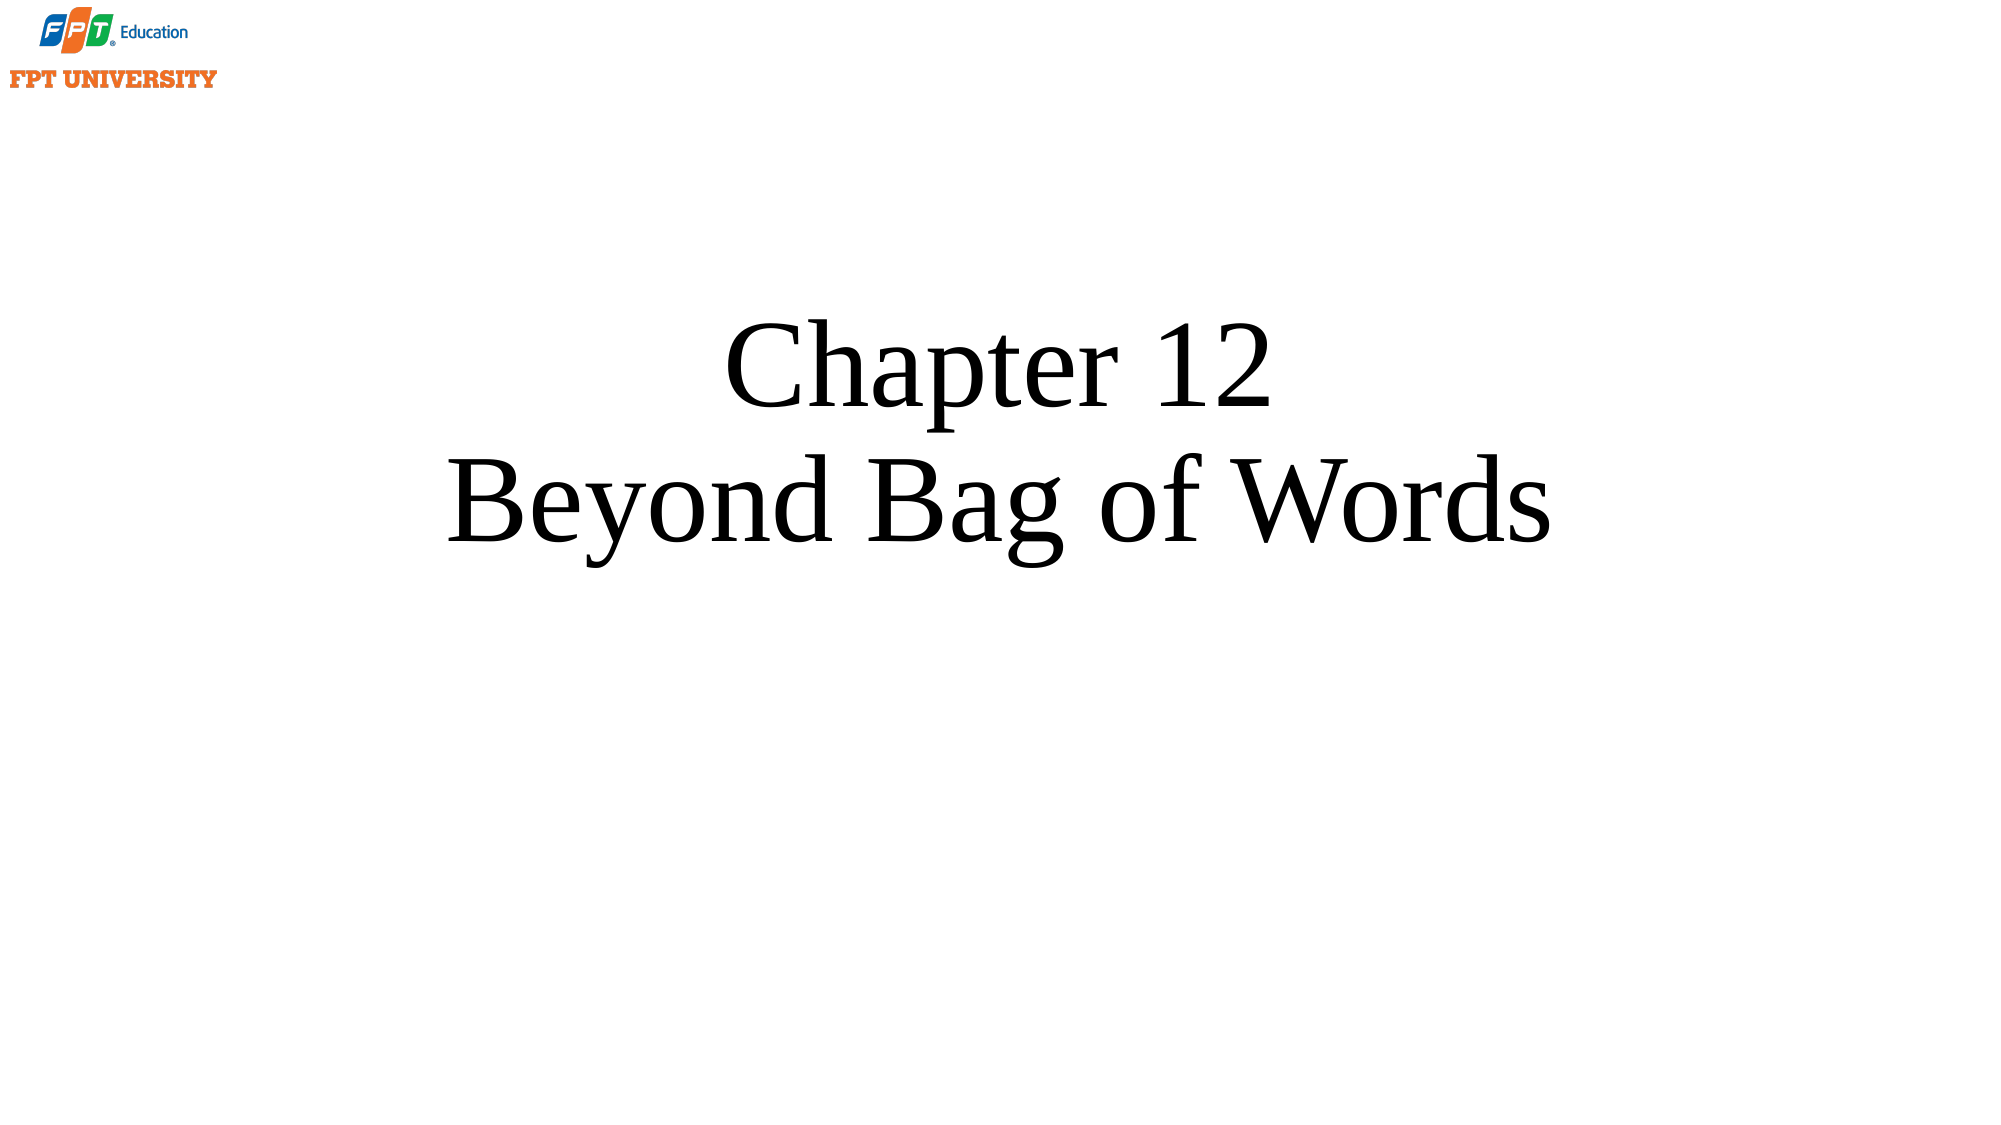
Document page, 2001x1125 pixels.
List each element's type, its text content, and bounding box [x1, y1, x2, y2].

title Chapter 12 Beyond Bag of Words [249, 184, 1750, 576]
picture [10, 7, 217, 88]
